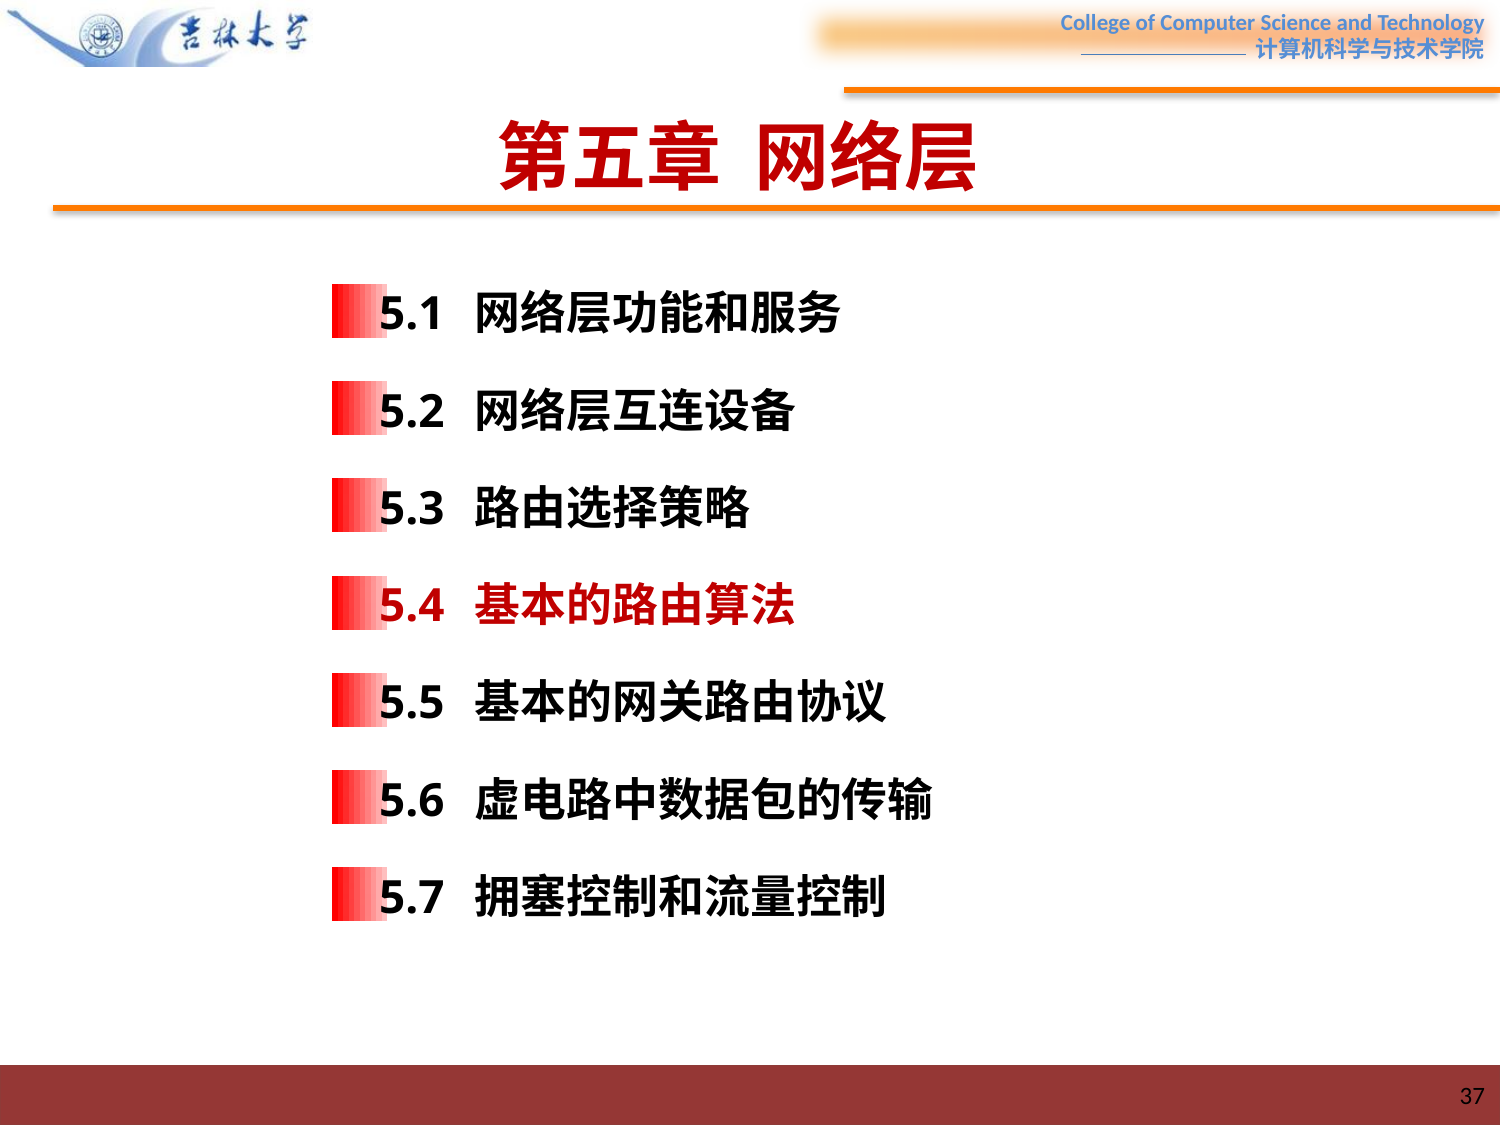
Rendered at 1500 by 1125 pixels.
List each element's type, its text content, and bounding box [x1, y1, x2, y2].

footer [0, 1063, 1500, 1125]
picture [327, 473, 393, 538]
picture [327, 765, 393, 830]
list 5.1 网络层功能和服务 5.2 网络层互连设备 5.3 路由选择策略 5.4 基本的路由算法 5.5 基本的网关路由协议 5.6 虚电路中数据包的传输 5.7 拥塞控制和流量控制 [312, 243, 1034, 941]
picture [0, 0, 314, 68]
text_box 37 [1149, 1065, 1500, 1125]
picture [327, 862, 393, 927]
picture [327, 571, 393, 636]
picture [327, 376, 393, 441]
picture [327, 668, 393, 733]
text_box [799, 0, 1500, 71]
picture [327, 279, 393, 344]
text_box 第五章 网络层 [242, 101, 1235, 207]
